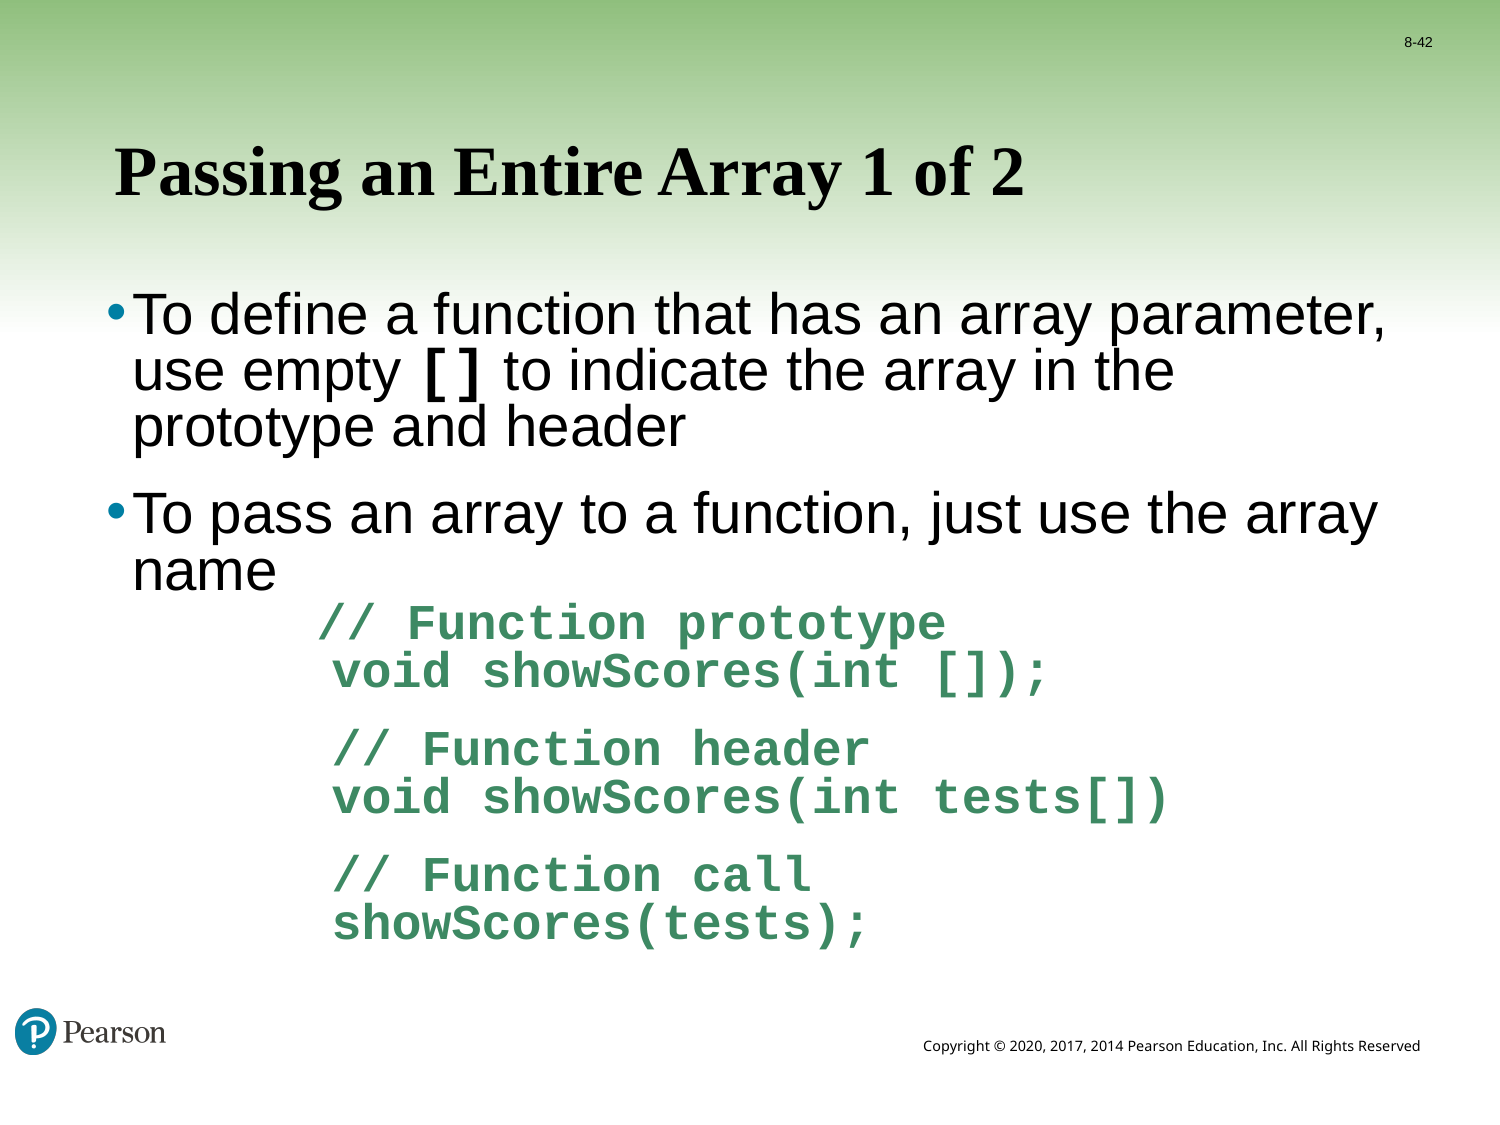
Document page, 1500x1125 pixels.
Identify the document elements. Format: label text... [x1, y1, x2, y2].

picture [15, 1008, 30, 1024]
list To define a function that has an array parameter, use empty [] to indicate the array in the prototype and header To pass an array to a function, just use the array name // Function prototype void showScores(int []); // Function header void showScores(int tests[]) // Function call showScores(tests); [75, 275, 1438, 950]
slide_number 8-42 [1389, 18, 1480, 49]
picture [15, 1041, 26, 1055]
picture [23, 1017, 49, 1042]
title Passing an Entire Array 1 of 2 [99, 50, 1363, 225]
picture [41, 1008, 166, 1055]
